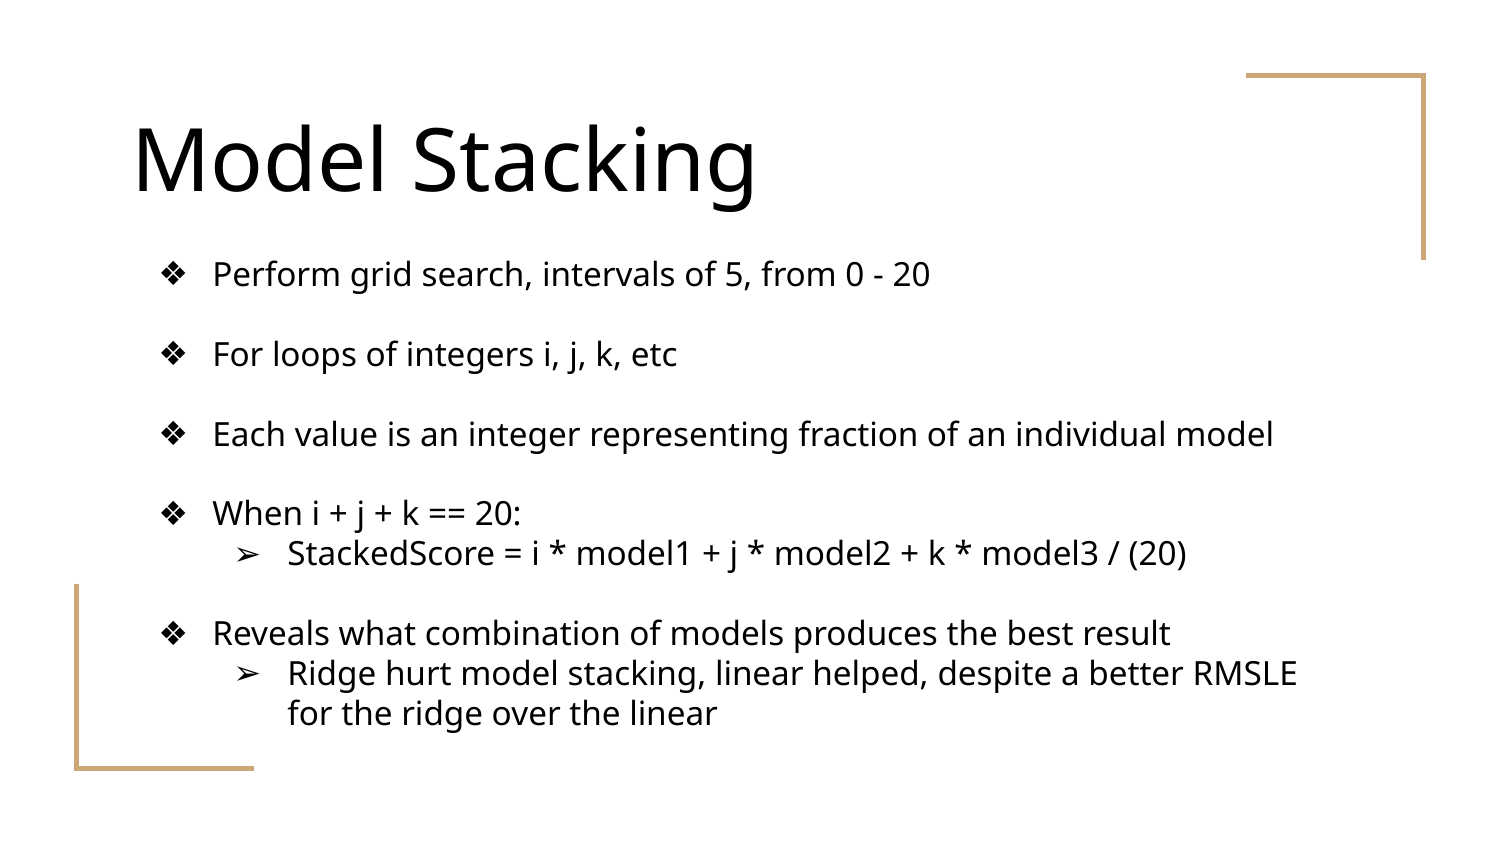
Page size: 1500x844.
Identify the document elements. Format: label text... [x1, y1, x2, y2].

title Model Stacking [116, 92, 1363, 221]
text_box Perform grid search, intervals of 5, from 0 - 20 For loops of integers i, j, k, etc Each value is an integer representing fraction of an individual model When i + j + k == 20: StackedScore = i * model1 + j * model2 + k * model3 / (20) Reveals what combination of models produces the best result Ridge hurt model stacking, linear helped, despite a better RMSLE for the ridge over the linear [122, 237, 1357, 753]
